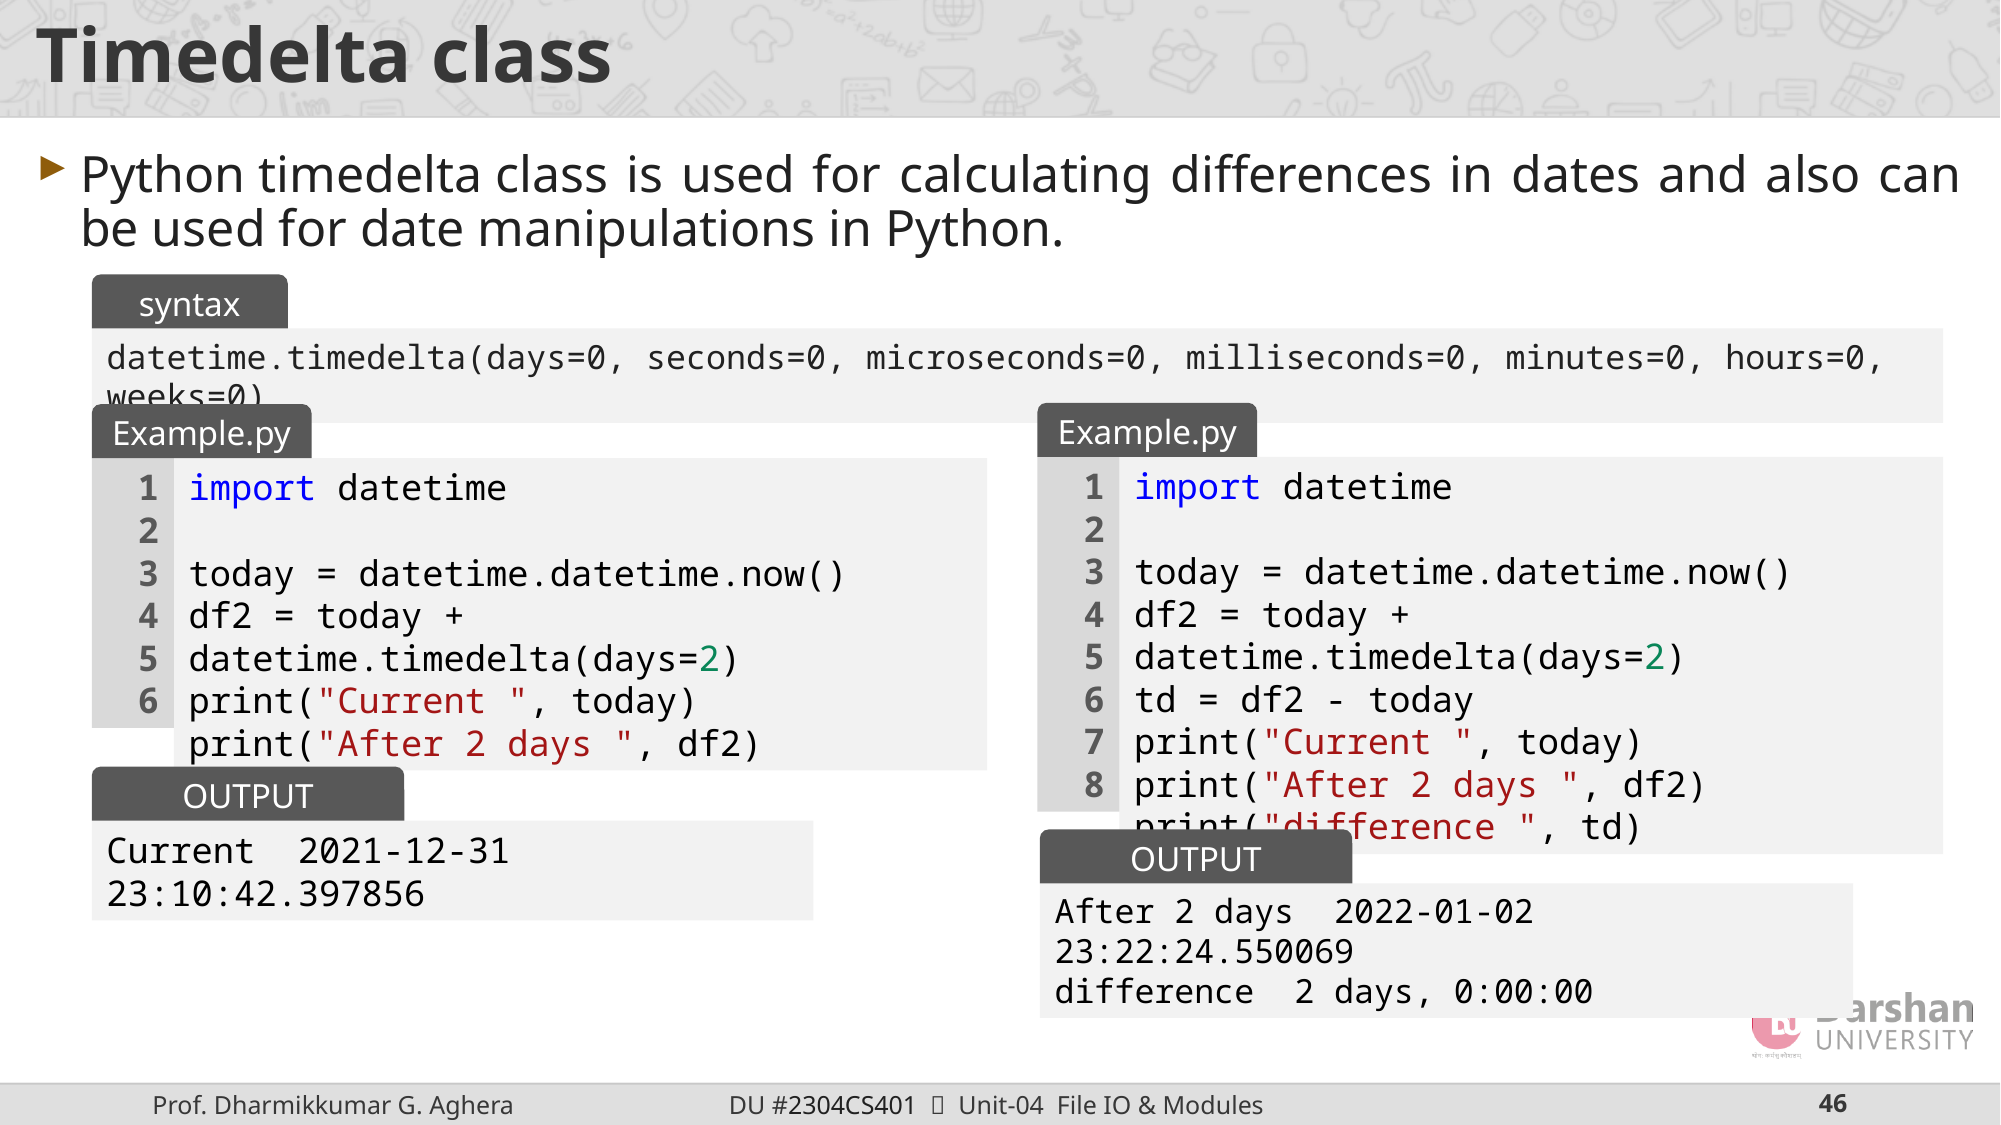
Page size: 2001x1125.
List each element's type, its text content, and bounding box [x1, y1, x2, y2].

text_box syntax [90, 273, 289, 330]
text_box 1 2 3 4 5 6 [91, 460, 174, 728]
text_box Example.py [90, 403, 313, 460]
text_box OUTPUT [1038, 828, 1354, 885]
text_box OUTPUT [90, 765, 406, 822]
text_box Current 2021-12-31 23:10:42.397856 [91, 820, 814, 921]
title Timedelta class [0, 0, 2000, 117]
list Python timedelta class is used for calculating differences in dates and also can be used for date manipulations in Python. [21, 141, 1979, 1059]
text_box 1 2 3 4 5 6 7 8 [1037, 458, 1120, 812]
text_box Example.py [1036, 401, 1259, 458]
text_box datetime.timedelta(days=0, seconds=0, microseconds=0, milliseconds=0, minutes=0, hours=0, weeks=0) [91, 328, 1944, 423]
text_box import datetime today = datetime.datetime.now() df2 = today + datetime.timedelta(days=2) td = df2 - today print("Current ", today) print("After 2 days ", df2) print("difference ", td) [1119, 456, 1944, 855]
text_box After 2 days 2022-01-02 23:22:24.550069 difference 2 days, 0:00:00 [1039, 883, 1854, 1018]
text_box import datetime today = datetime.datetime.now() df2 = today + datetime.timedelta(days=2) print("Current ", today) print("After 2 days ", df2) [173, 458, 988, 771]
